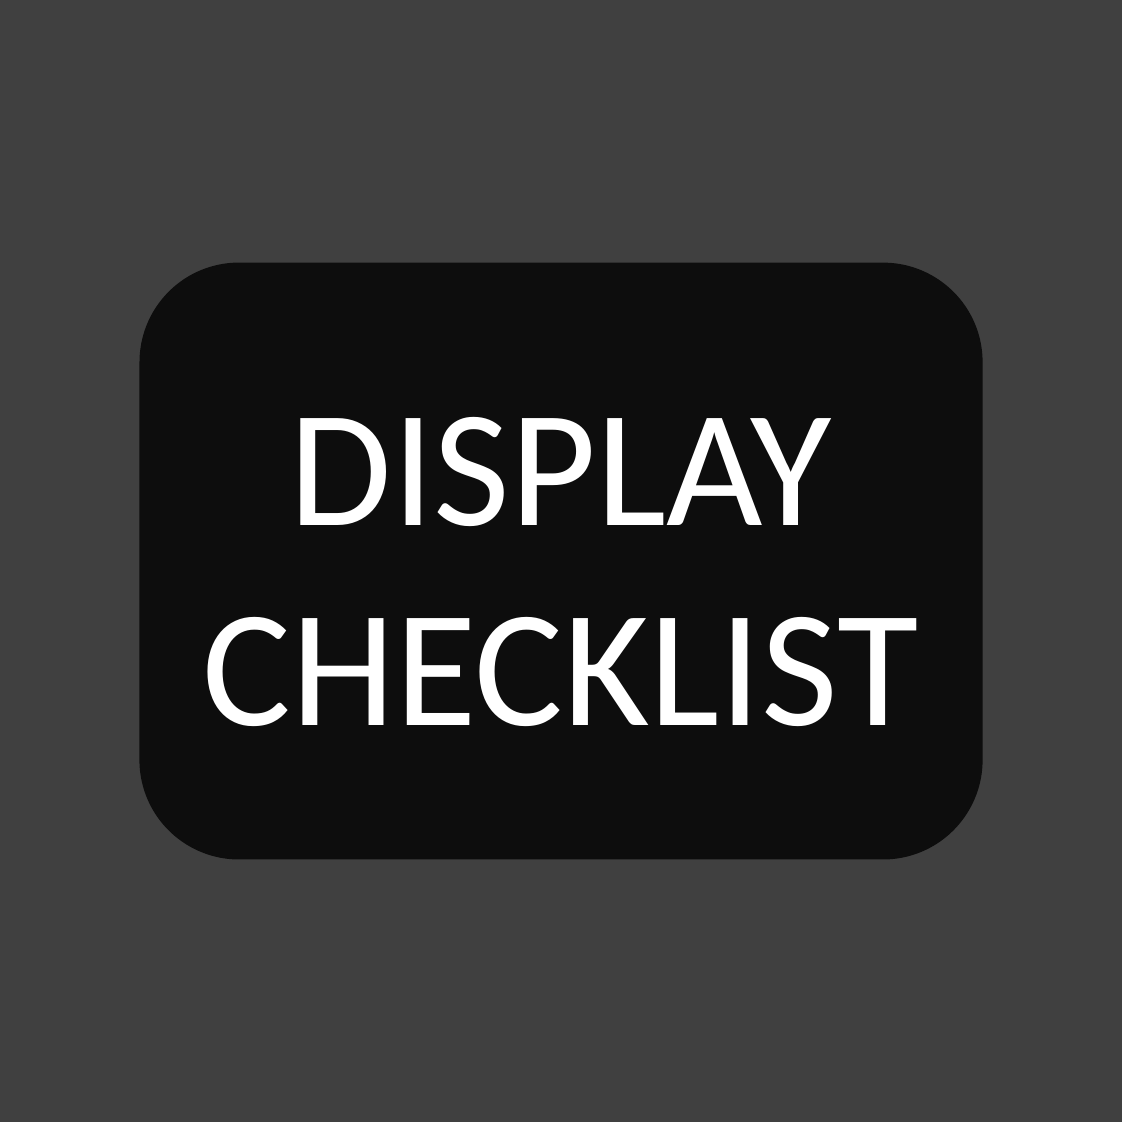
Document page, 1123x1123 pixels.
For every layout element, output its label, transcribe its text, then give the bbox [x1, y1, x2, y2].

text_box [138, 261, 984, 861]
text_box DISPLAY CHECKLIST [187, 351, 935, 767]
